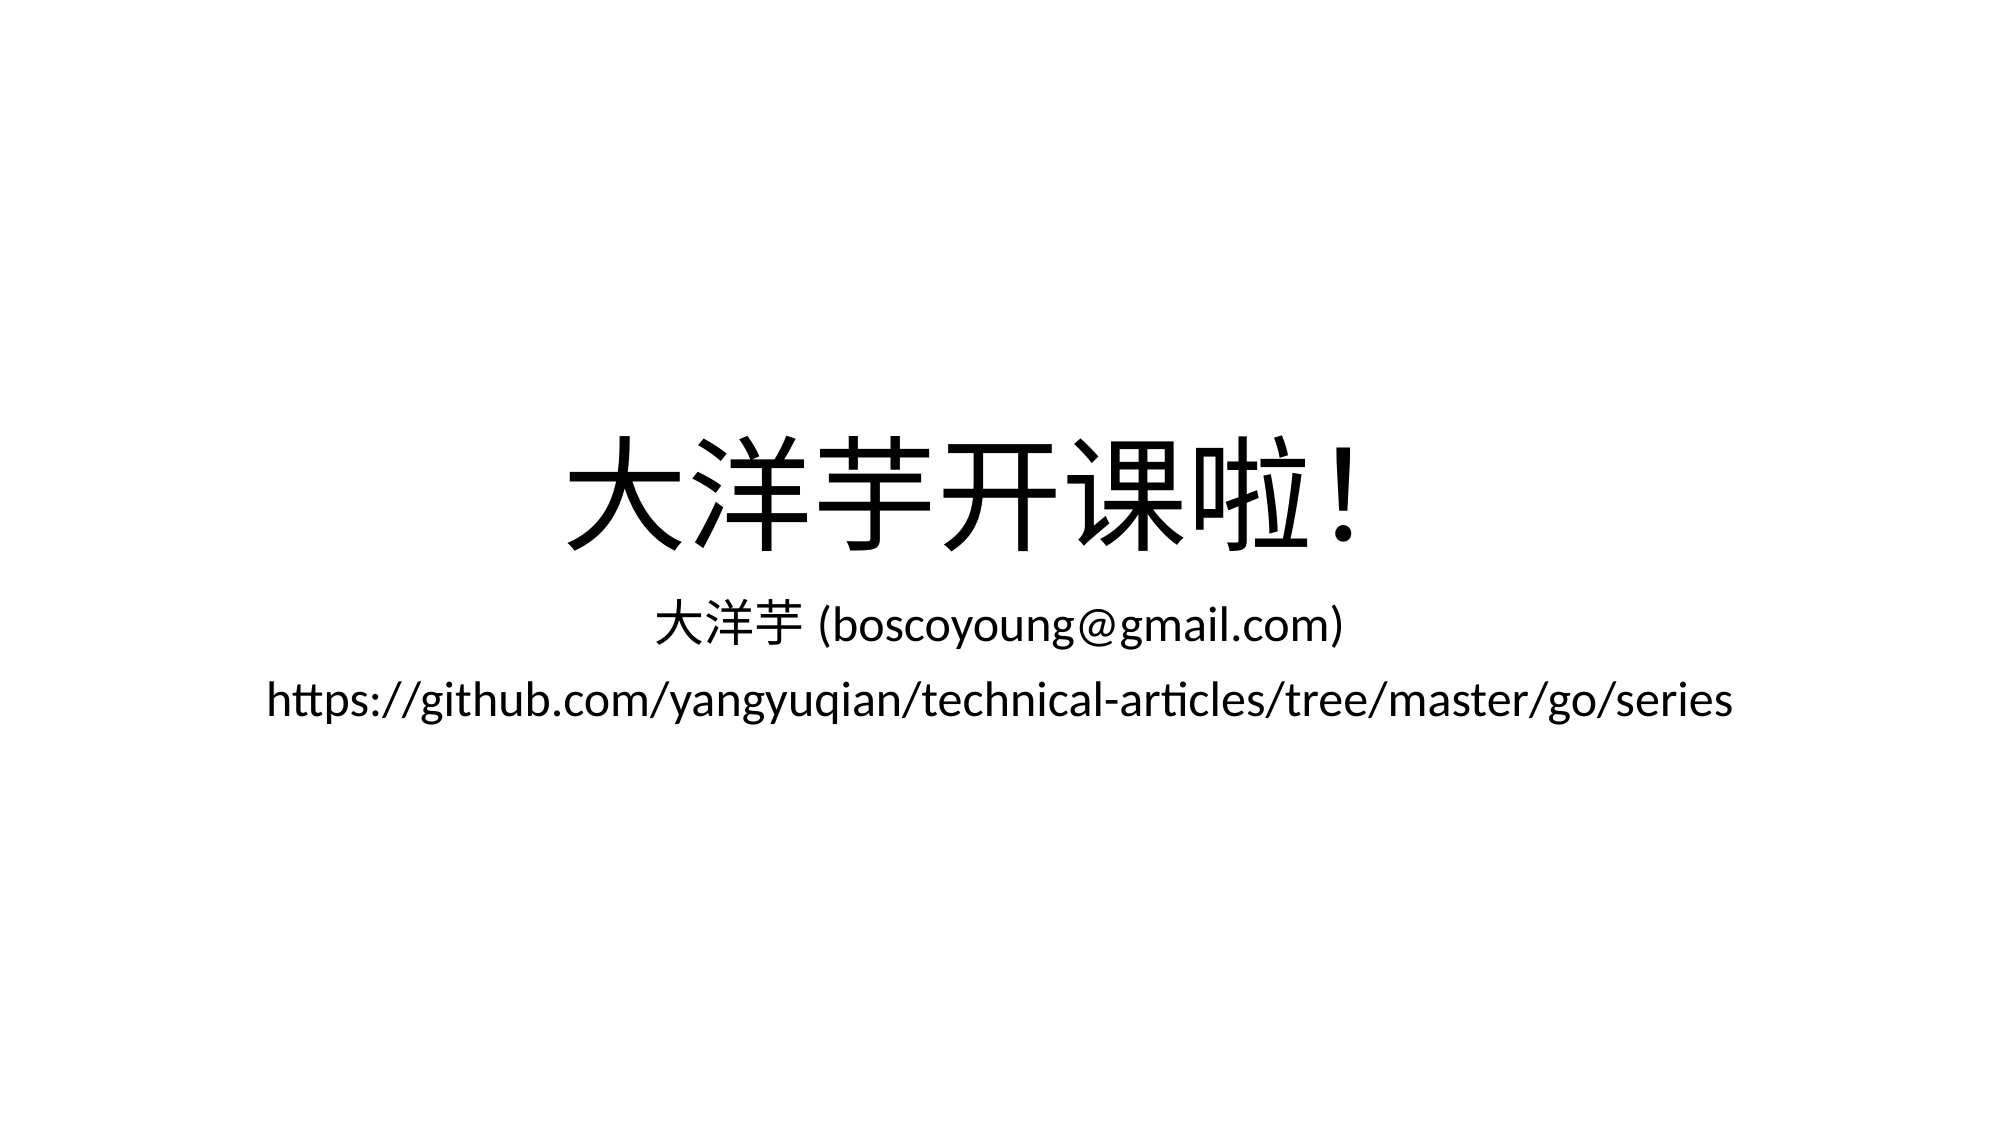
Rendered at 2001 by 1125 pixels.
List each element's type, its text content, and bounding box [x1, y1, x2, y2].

subtitle 大洋芋(boscoyoung@gmail.com) https://github.com/yangyuqian/technical-articles/tree/master/go/series [249, 590, 1750, 863]
title 大洋芋开课啦！ [249, 184, 1750, 576]
